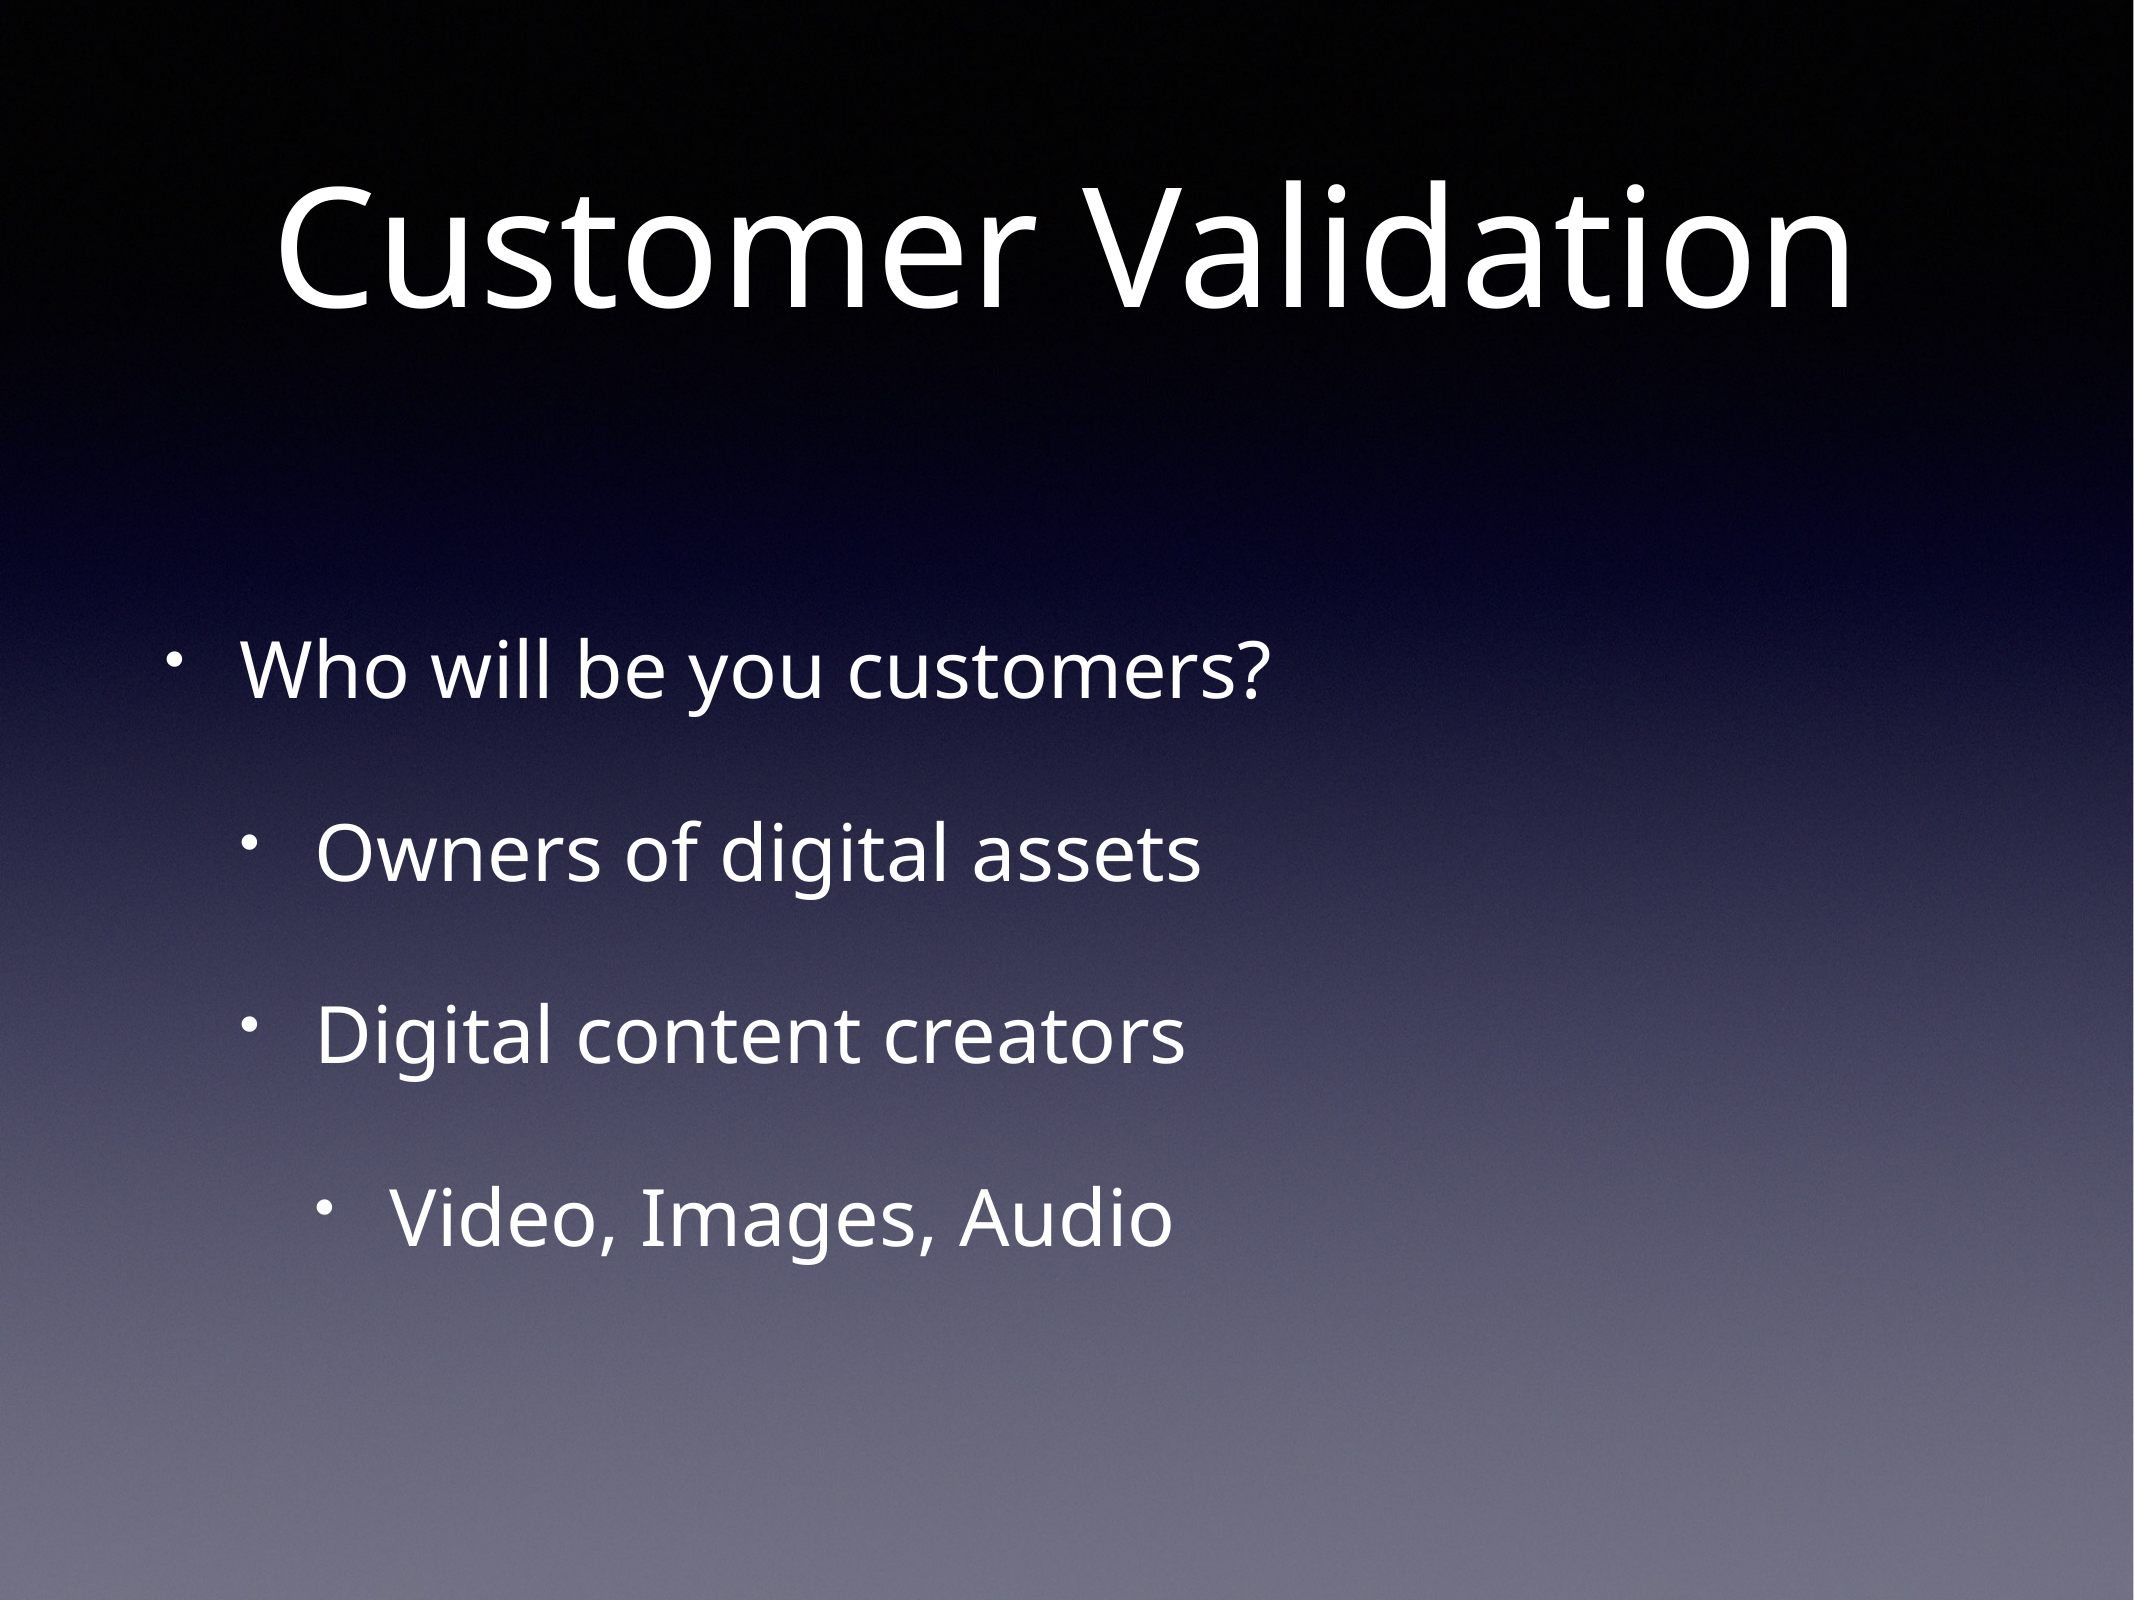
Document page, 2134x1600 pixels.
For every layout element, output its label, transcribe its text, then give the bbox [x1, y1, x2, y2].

picture [0, 0, 2134, 1600]
list Who will be you customers? Owners of digital assets Digital content creators Video, Images, Audio [155, 424, 1978, 1457]
title Customer Validation [155, 66, 1978, 416]
